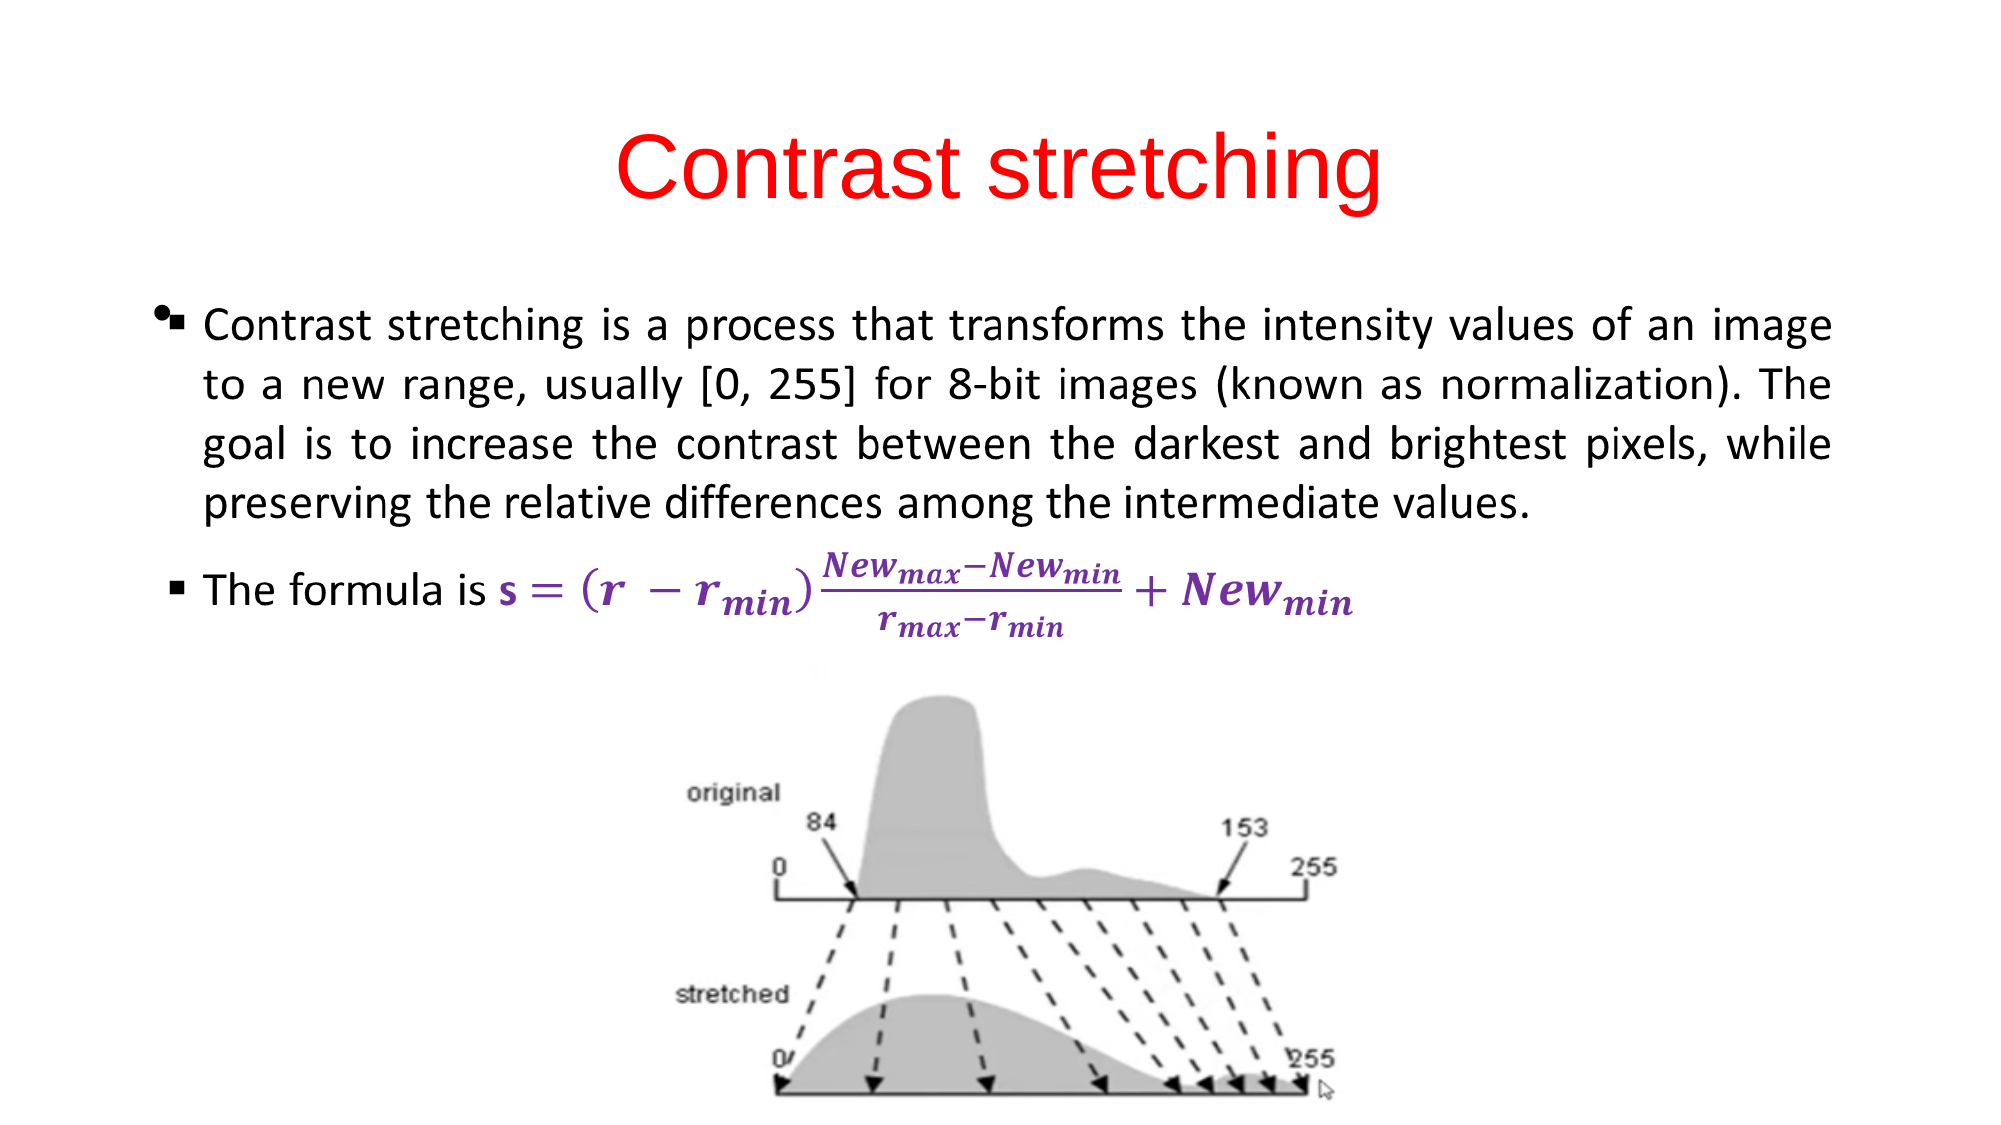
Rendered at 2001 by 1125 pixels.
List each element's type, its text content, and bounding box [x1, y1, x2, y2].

picture [673, 665, 1359, 1102]
list [137, 277, 1863, 992]
title Contrast stretching [137, 59, 1863, 277]
